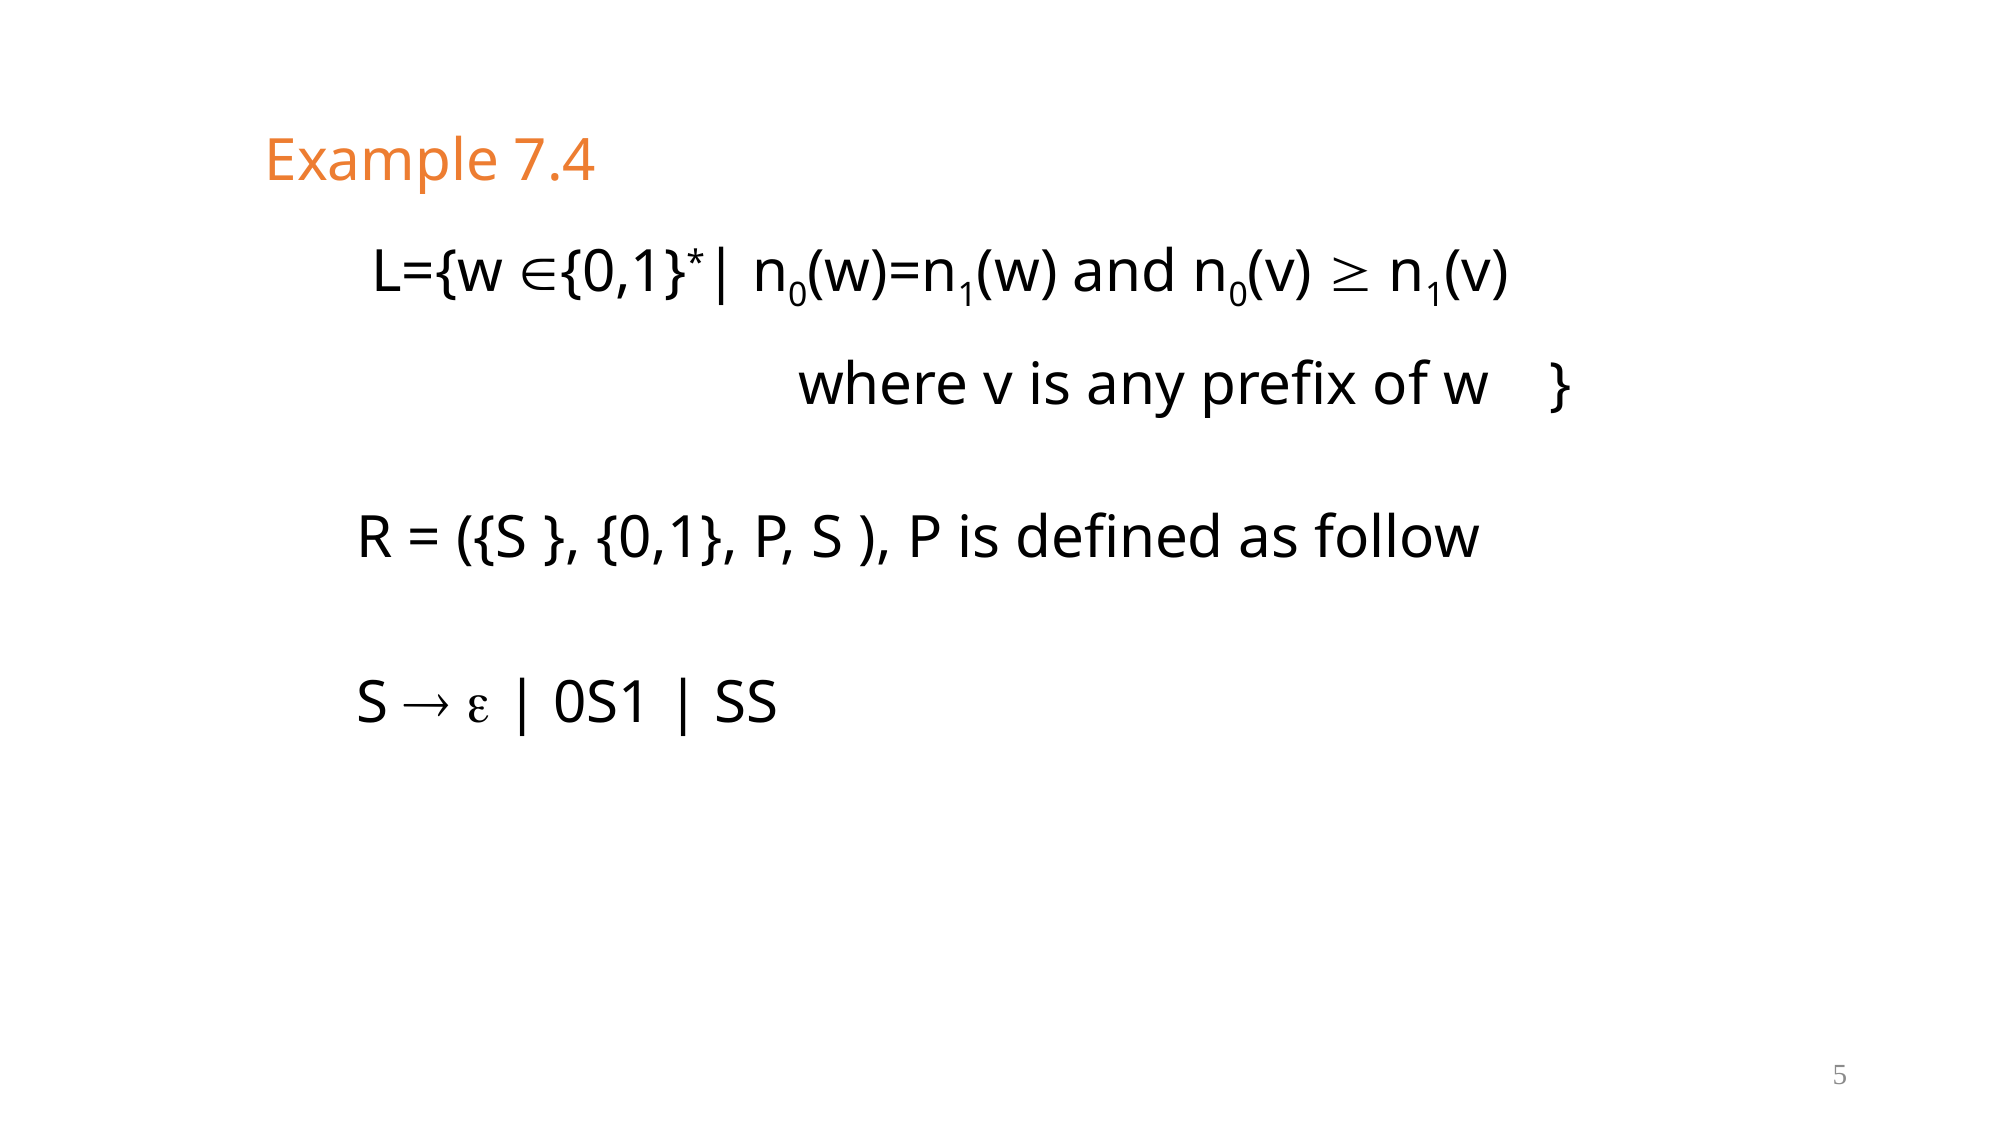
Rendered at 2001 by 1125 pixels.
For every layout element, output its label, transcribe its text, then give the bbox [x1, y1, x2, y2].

slide_number 5 [1412, 1042, 1863, 1103]
text_box L={w {0,1}*| n0(w)=n1(w) and n0(v)  n1(v) [249, 226, 1750, 321]
text_box where v is any prefix of w } [249, 338, 1750, 424]
text_box Example 7.4 [249, 113, 1725, 201]
text_box R = ({S }, {0,1}, P, S ), P is defined as follow [249, 491, 1750, 577]
text_box S   | 0S1 | SS [249, 657, 1750, 742]
